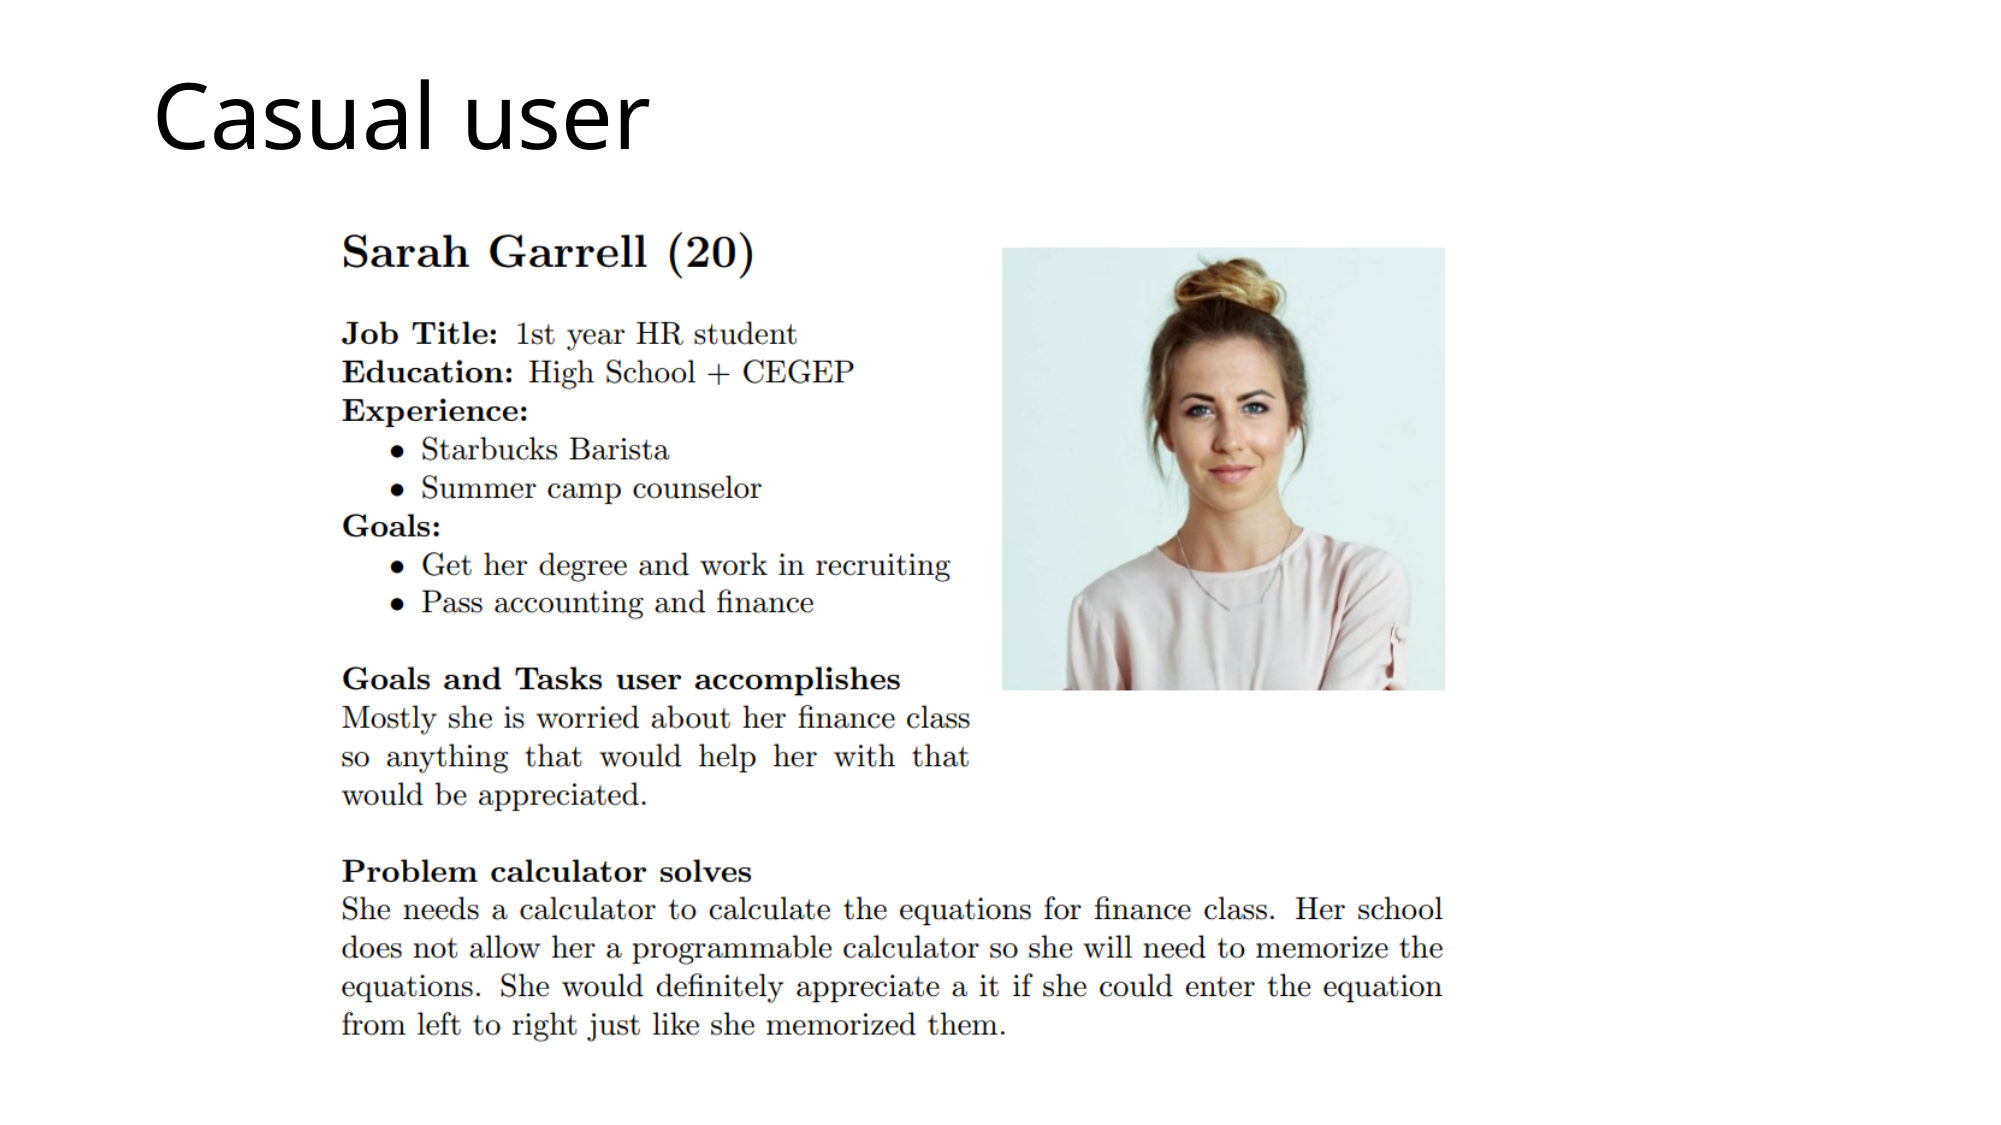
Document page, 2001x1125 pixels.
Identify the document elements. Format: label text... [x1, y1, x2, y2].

picture [319, 214, 1486, 1054]
title Casual user [137, 11, 1863, 229]
